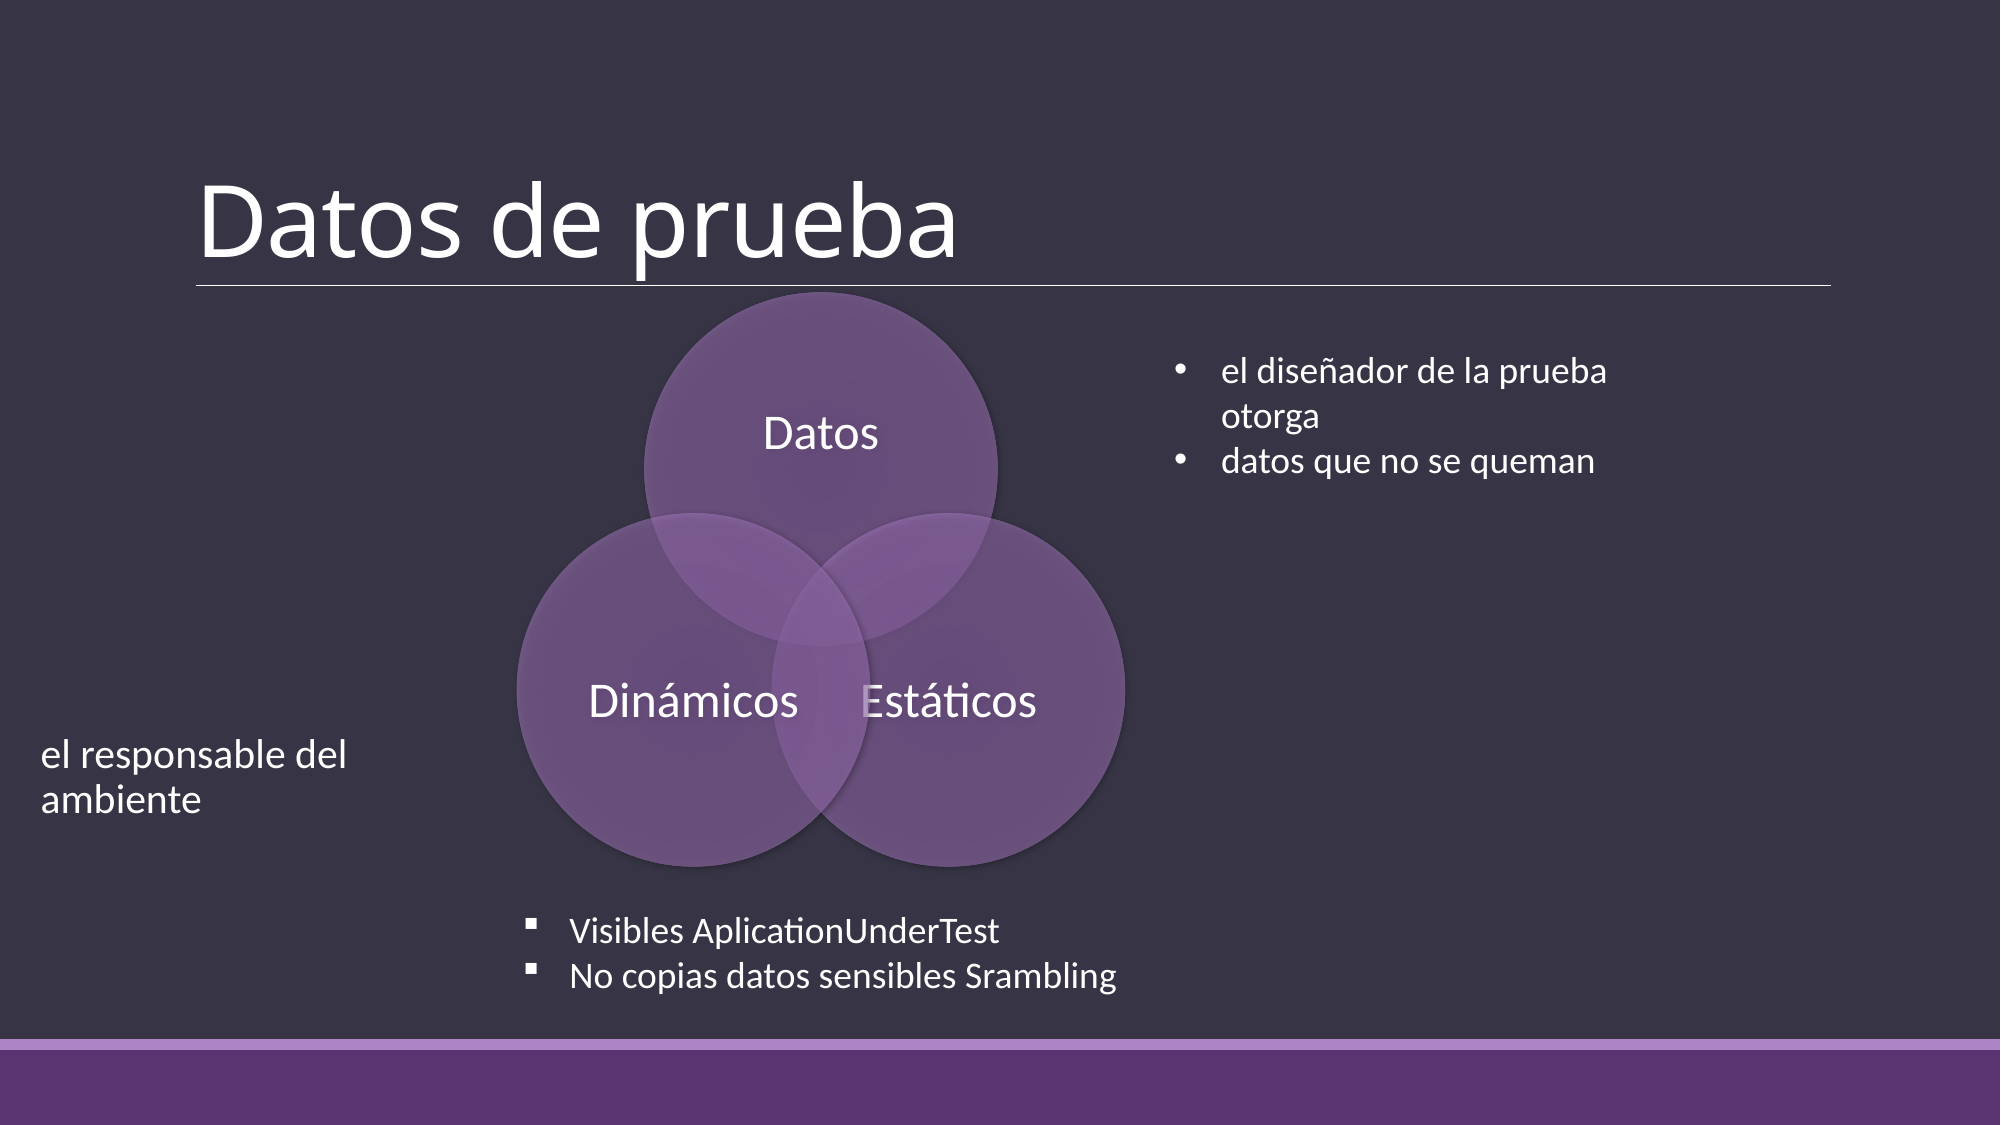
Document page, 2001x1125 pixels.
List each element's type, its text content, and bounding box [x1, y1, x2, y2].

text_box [371, 284, 1271, 875]
text_box el diseñador de la prueba otorga datos que no se queman [1278, 338, 1712, 533]
text_box Visibles AplicationUnderTest No copias datos sensibles Srambling [507, 898, 1173, 1049]
list el responsable del ambiente [25, 724, 368, 871]
title Datos de prueba [180, 47, 1830, 285]
